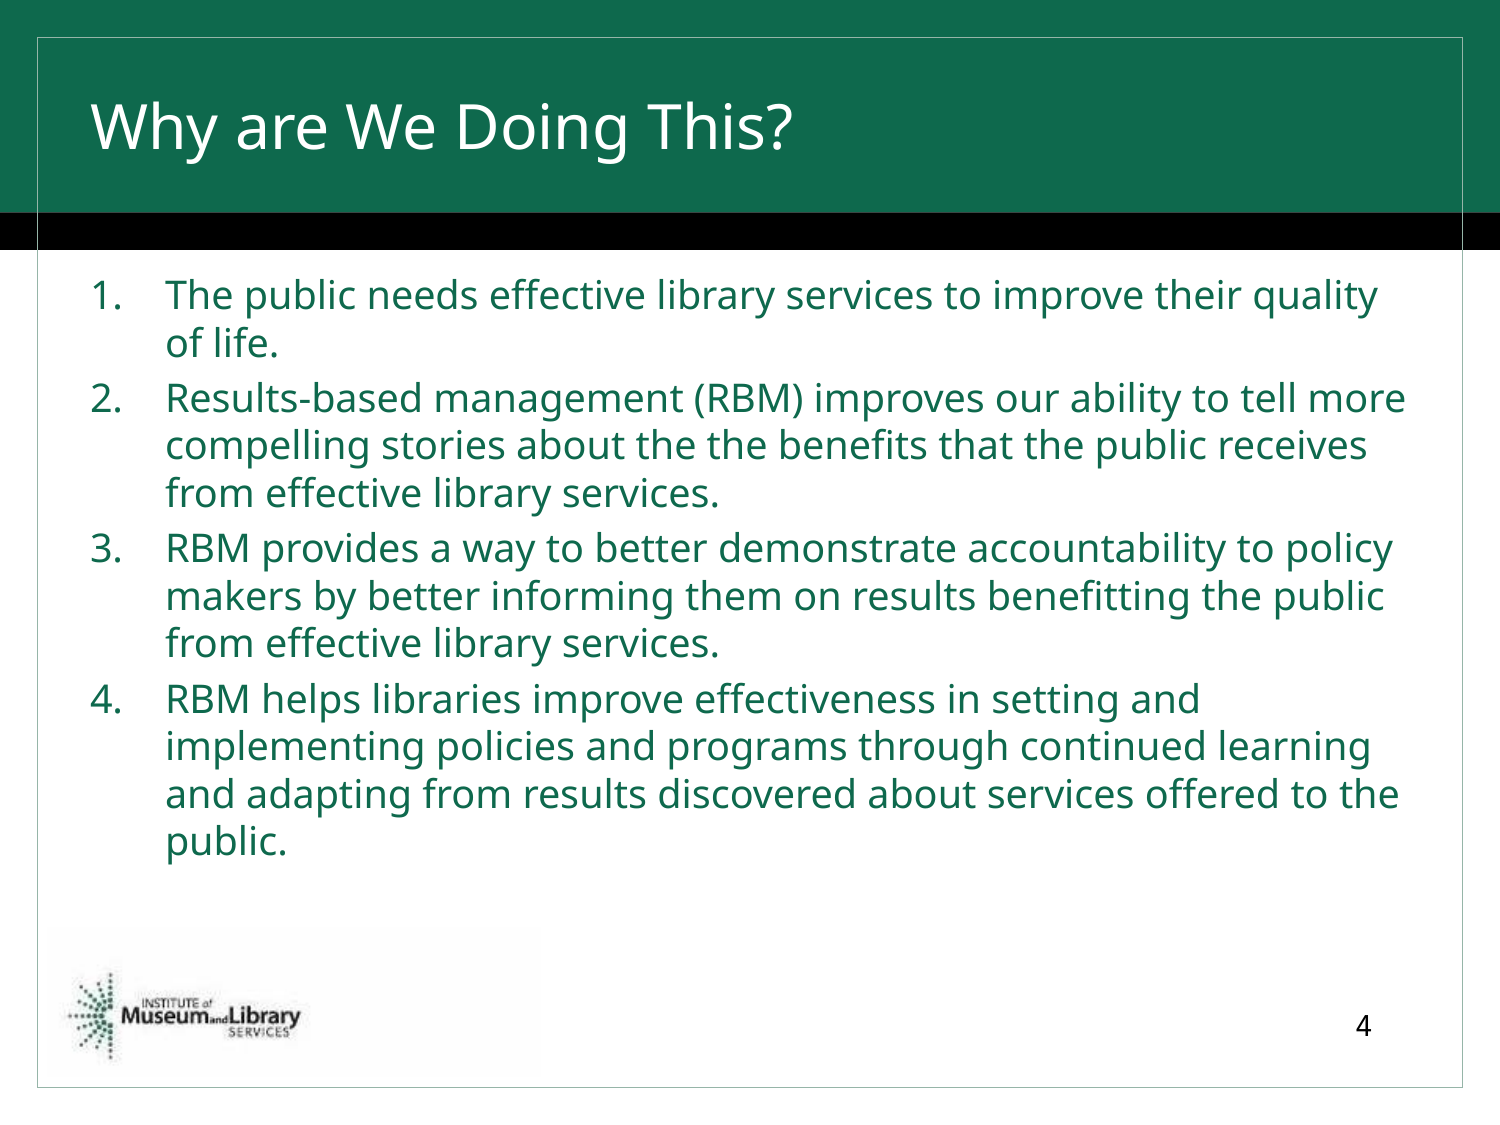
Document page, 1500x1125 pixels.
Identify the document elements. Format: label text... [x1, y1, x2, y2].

title Why are We Doing This? [74, 37, 1426, 213]
picture [47, 927, 541, 1077]
slide_number 4 [1074, 999, 1388, 1063]
list The public needs effective library services to improve their quality of life. Results-based management (RBM) improves our ability to tell more compelling stories about the the benefits that the public receives from effective library services. RBM provides a way to better demonstrate accountability to policy makers by better informing them on results benefitting the public from effective library services. RBM helps libraries improve effectiveness in setting and implementing policies and programs through continued learning and adapting from results discovered about services offered to the public. [74, 262, 1426, 963]
